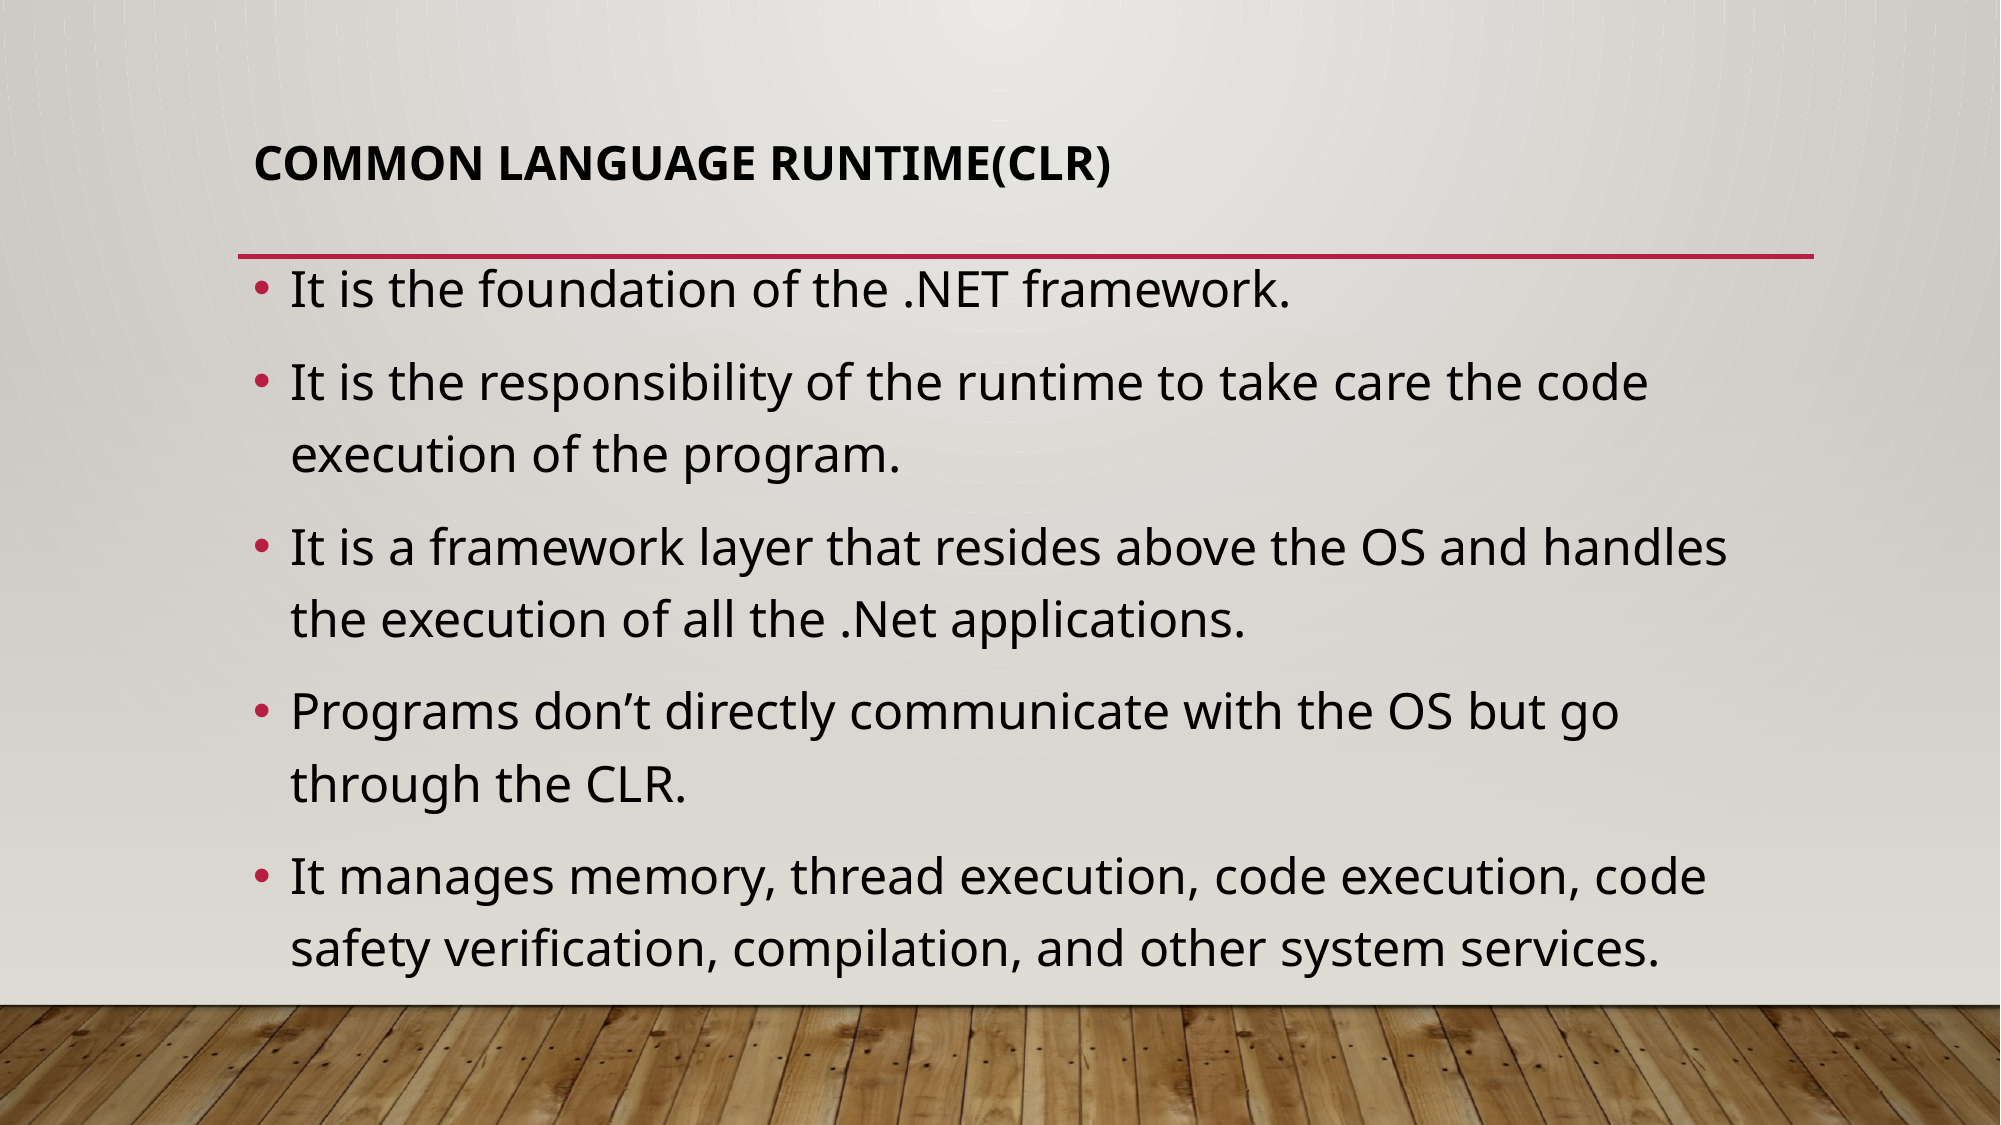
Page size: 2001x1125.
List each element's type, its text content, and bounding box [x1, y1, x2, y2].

picture [0, 1005, 2000, 1125]
list It is the foundation of the .NET framework. It is the responsibility of the runtime to take care the code execution of the program. It is a framework layer that resides above the OS and handles the execution of all the .Net applications. Programs don’t directly communicate with the OS but go through the CLR. It manages memory, thread execution, code execution, code safety verification, compilation, and other system services. [238, 238, 1814, 993]
title Common Language Runtime(CLR) [238, 131, 1814, 238]
